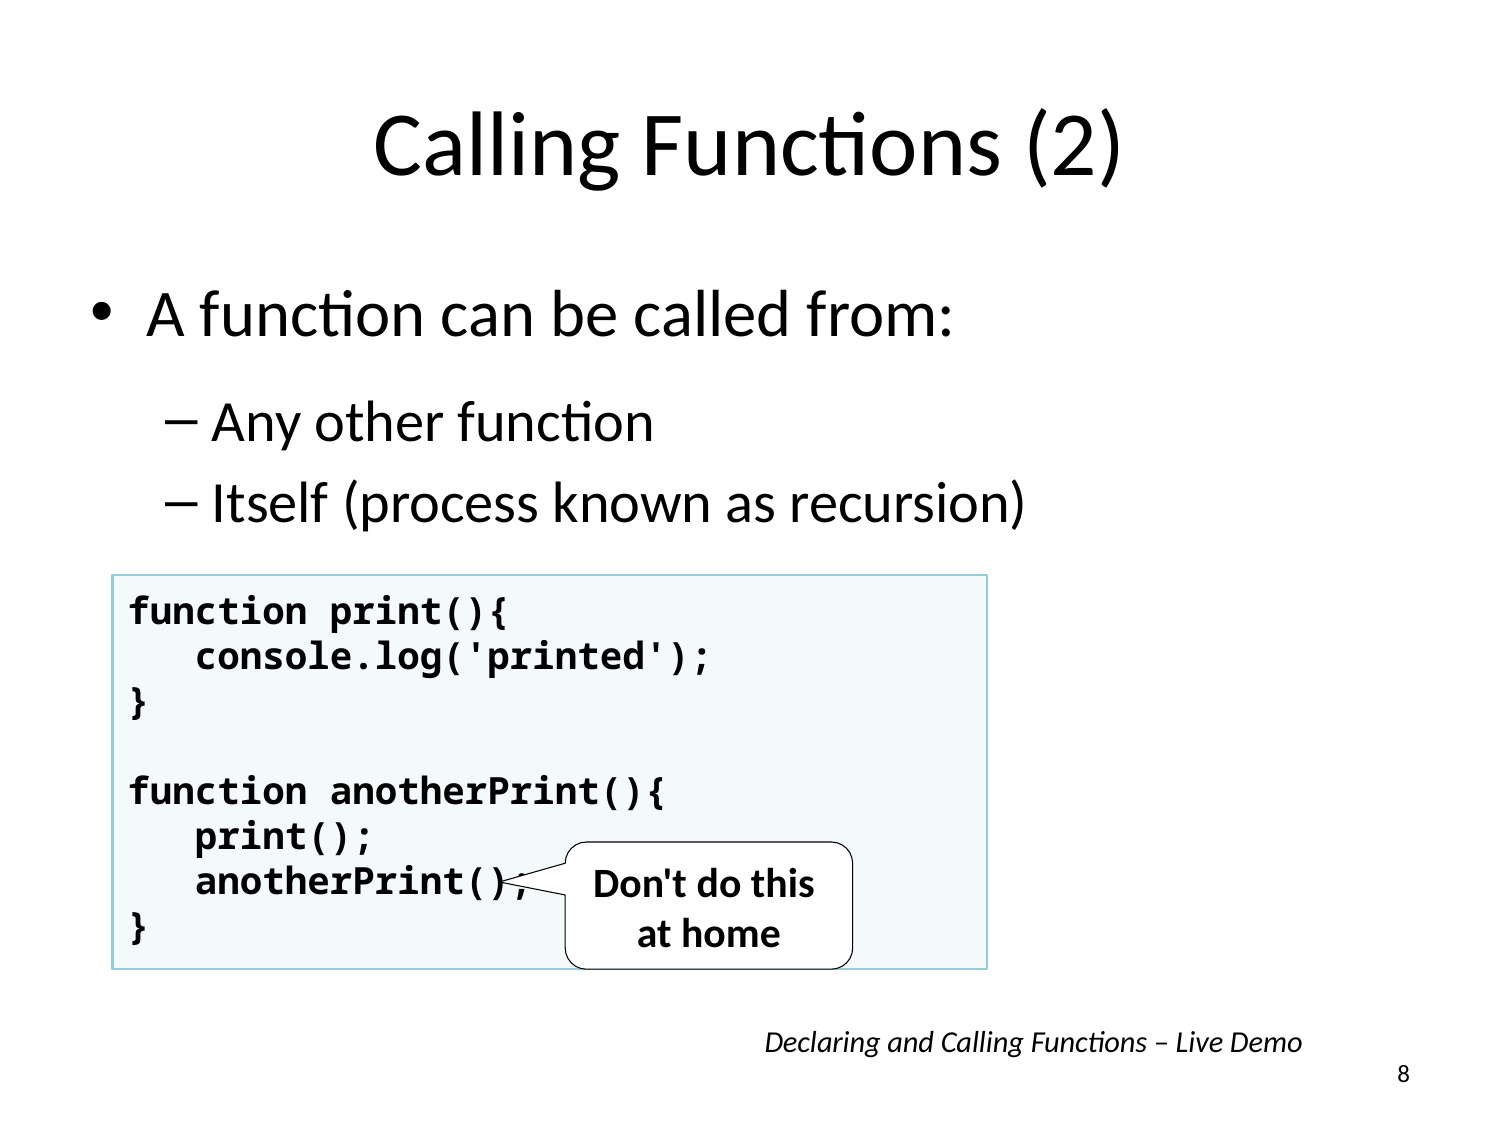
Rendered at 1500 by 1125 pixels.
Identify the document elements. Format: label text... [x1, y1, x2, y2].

list A function can be called from: Any other function Itself (process known as recursion) [75, 262, 1425, 1005]
text_box Don't do this at home [499, 842, 853, 970]
slide_number 8 [1074, 1067, 1425, 1103]
text_box Declaring and Calling Functions – Live Demo [608, 1011, 1460, 1067]
text_box function print(){ console.log('printed'); } function anotherPrint(){ print(); anotherPrint(); } [112, 575, 988, 970]
title Calling Functions (2) [75, 45, 1425, 233]
